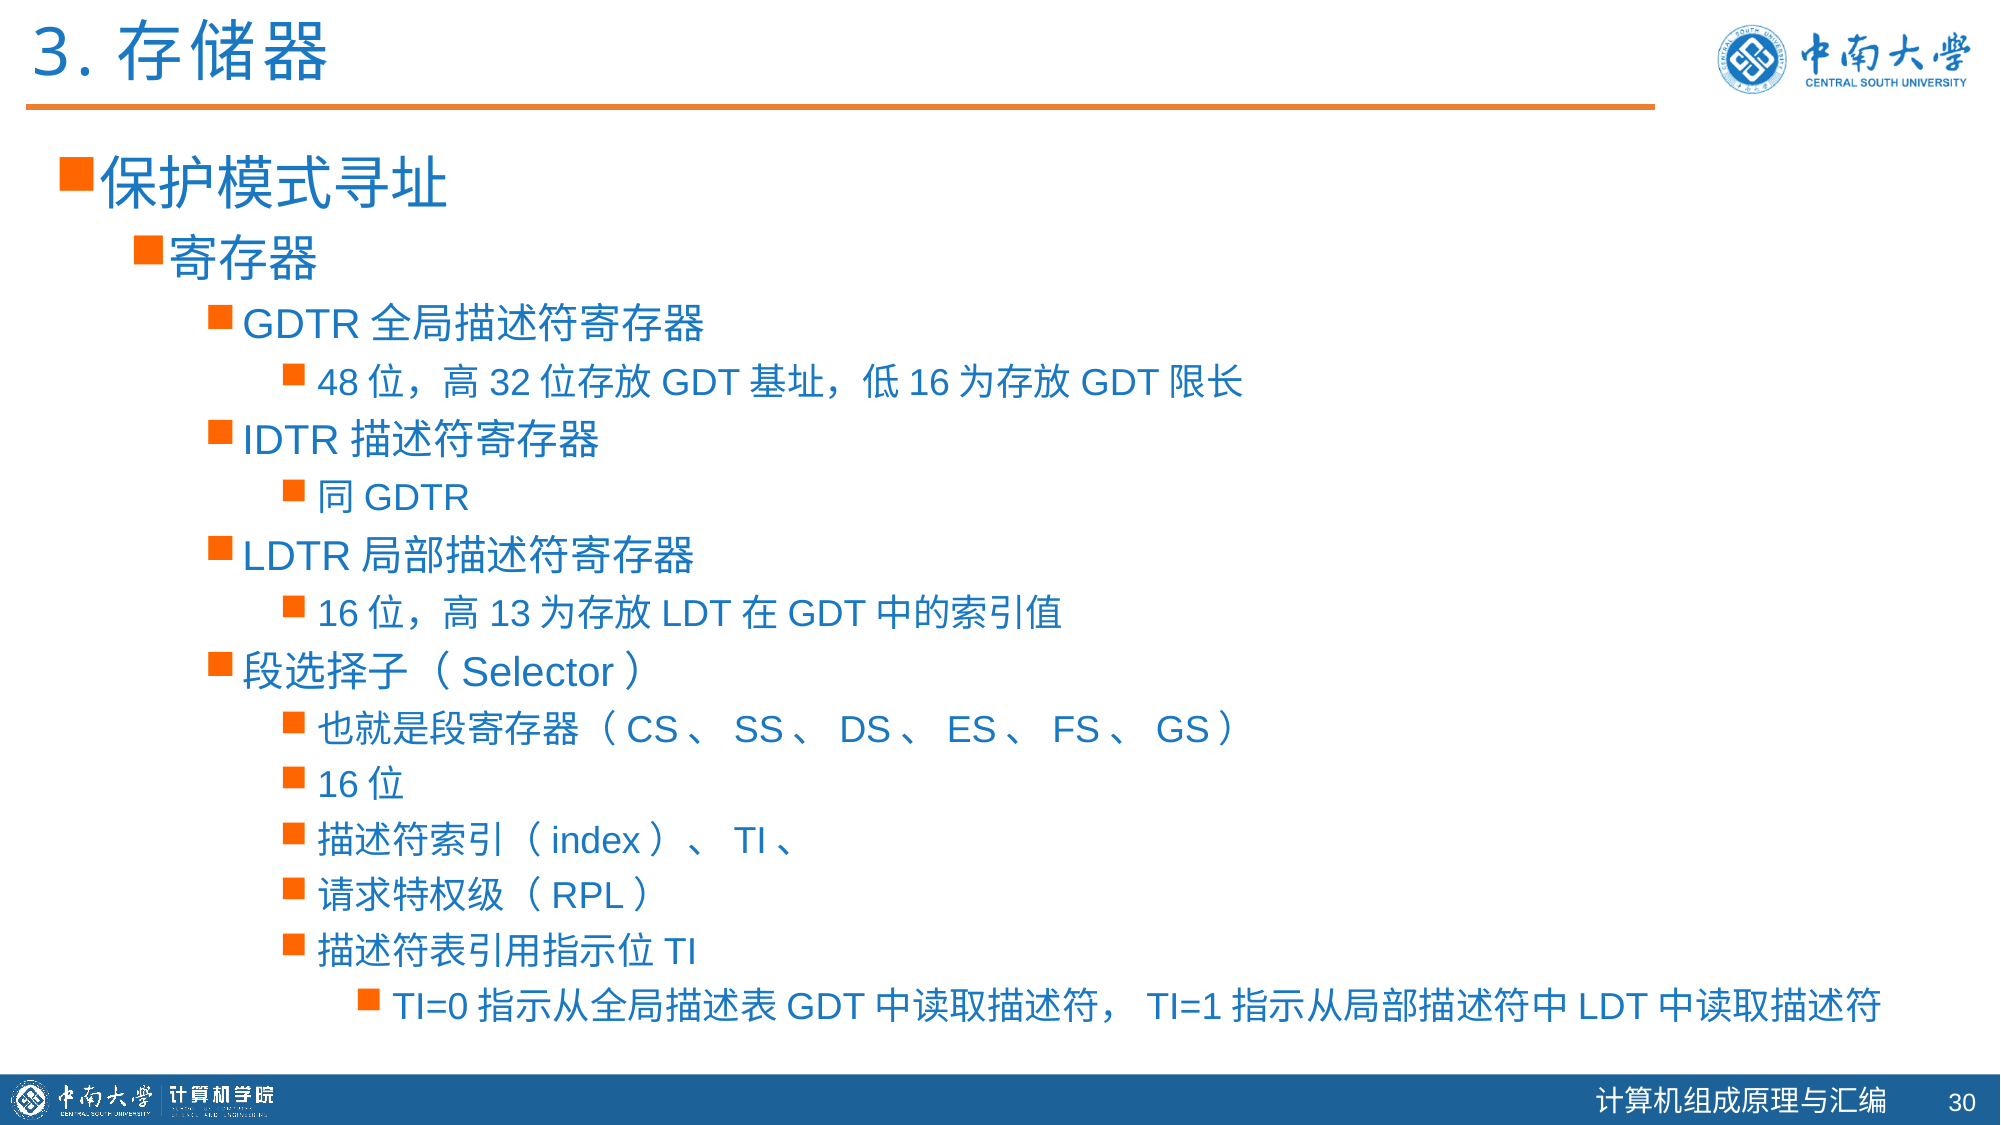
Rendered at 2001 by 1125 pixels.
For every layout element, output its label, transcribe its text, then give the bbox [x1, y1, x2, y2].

picture [0, 1080, 299, 1120]
picture [1708, 19, 1982, 99]
slide_number 29 [1916, 1079, 1992, 1124]
list 3.存储器 [17, 10, 1615, 83]
list 保护模式寻址 寄存器 GDTR全局描述符寄存器 48位，高32位存放GDT基址，低16为存放GDT限长 IDTR描述符寄存器 同GDTR LDTR局部描述符寄存器 16位，高13为存放LDT在GDT中的索引值 段选择子（Selector） 也就是段寄存器（CS、SS、DS、ES、FS、GS） 16位 描述符索引（index）、TI、 请求特权级（RPL） 描述符表引用指示位TI TI=0指示从全局描述表GDT中读取描述符，TI=1指示从局部描述符中LDT中读取描述符 [40, 138, 1982, 1080]
